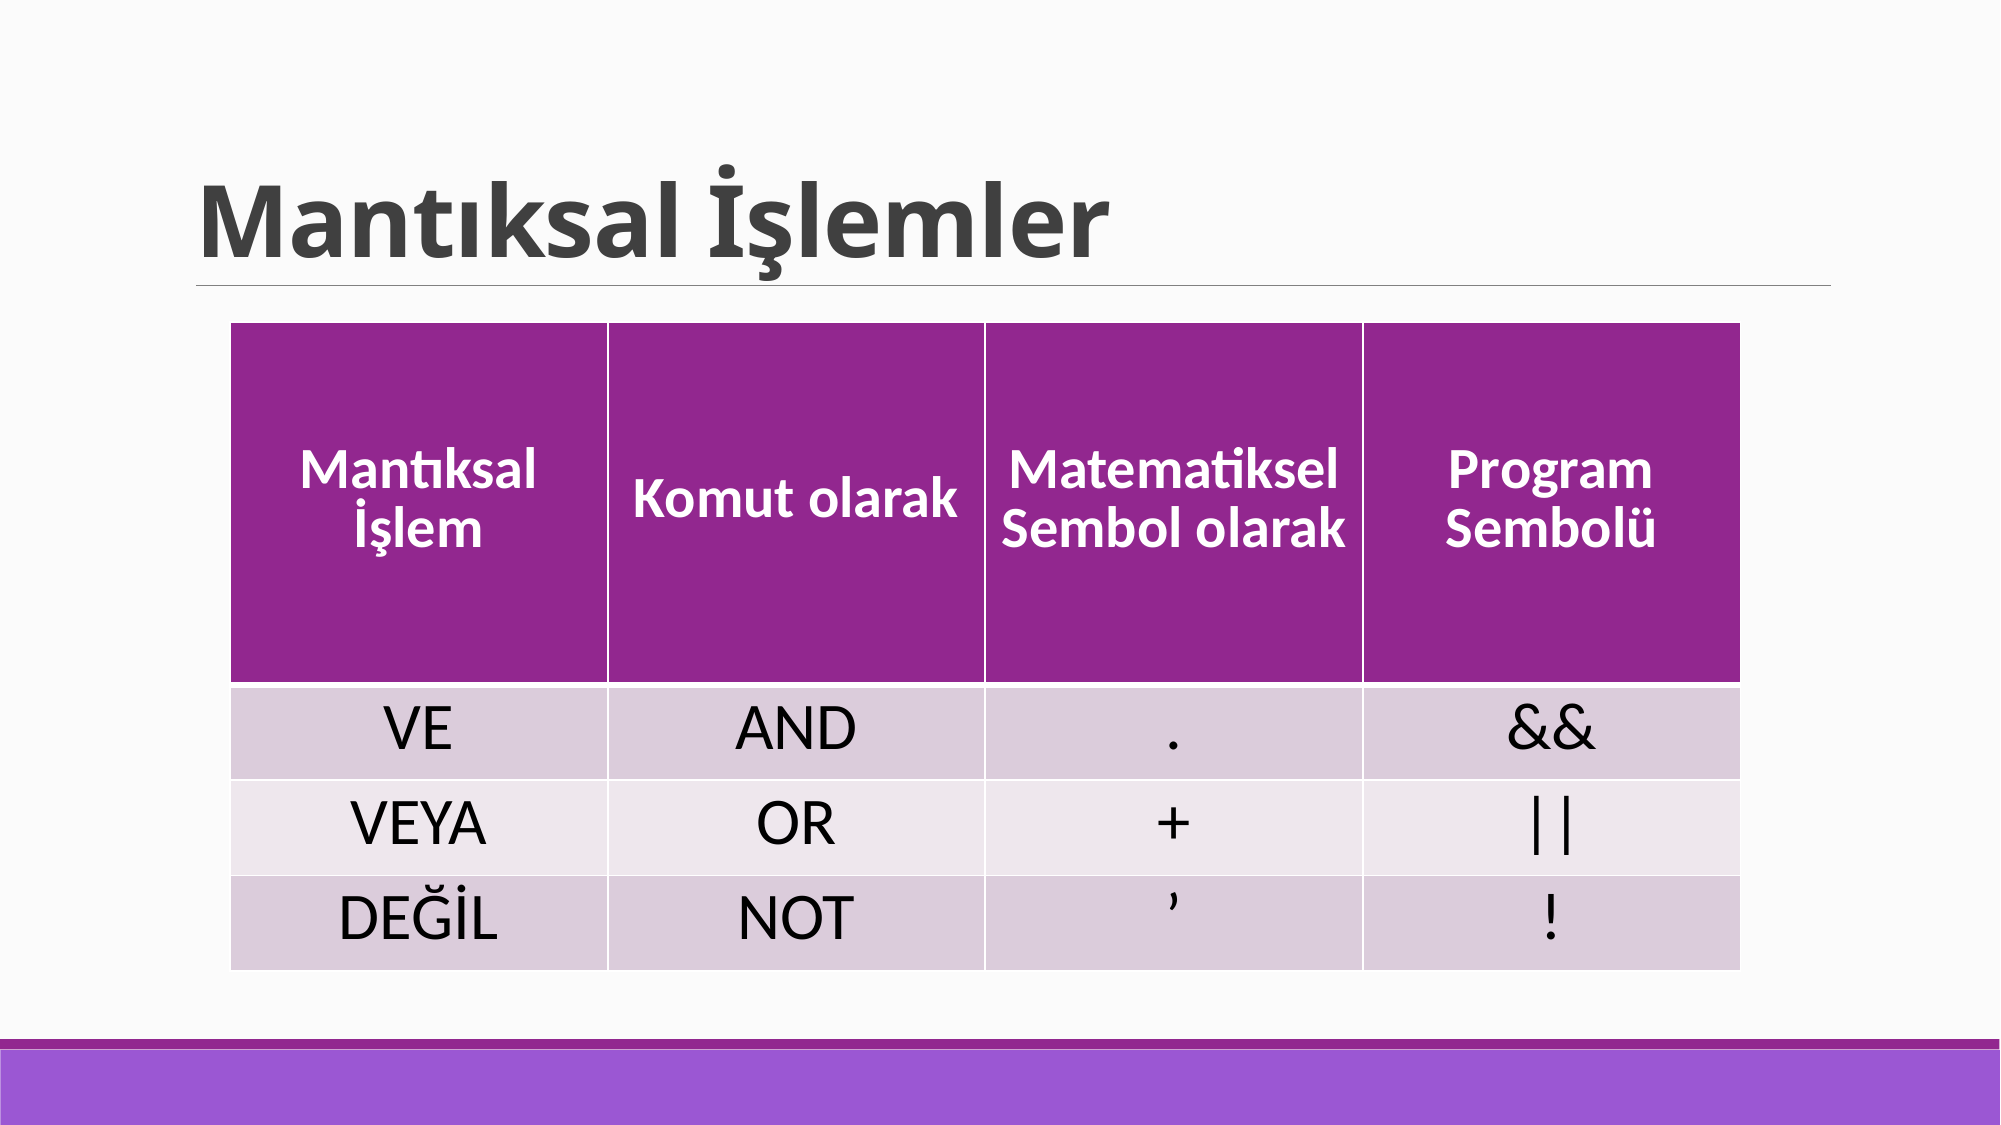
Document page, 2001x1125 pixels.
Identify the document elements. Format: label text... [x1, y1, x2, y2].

table_cell AND [609, 688, 984, 779]
table_cell ! [1364, 876, 1740, 970]
table_header Program Sembolü [1364, 323, 1740, 682]
table_cell && [1364, 688, 1740, 779]
table_header Matematiksel Sembol olarak [986, 323, 1362, 682]
table_cell VEYA [231, 781, 607, 875]
table_header Mantıksal İşlem [231, 323, 607, 682]
table_cell . [986, 688, 1362, 779]
title Mantıksal İşlemler [180, 47, 1830, 285]
table_cell ’ [986, 876, 1362, 970]
table_cell DEĞİL [231, 876, 607, 970]
table_cell NOT [609, 876, 984, 970]
table_cell + [986, 781, 1362, 875]
table_cell OR [609, 781, 984, 875]
table_header Komut olarak [609, 323, 984, 682]
table_cell VE [231, 688, 607, 779]
table_cell || [1364, 781, 1740, 875]
